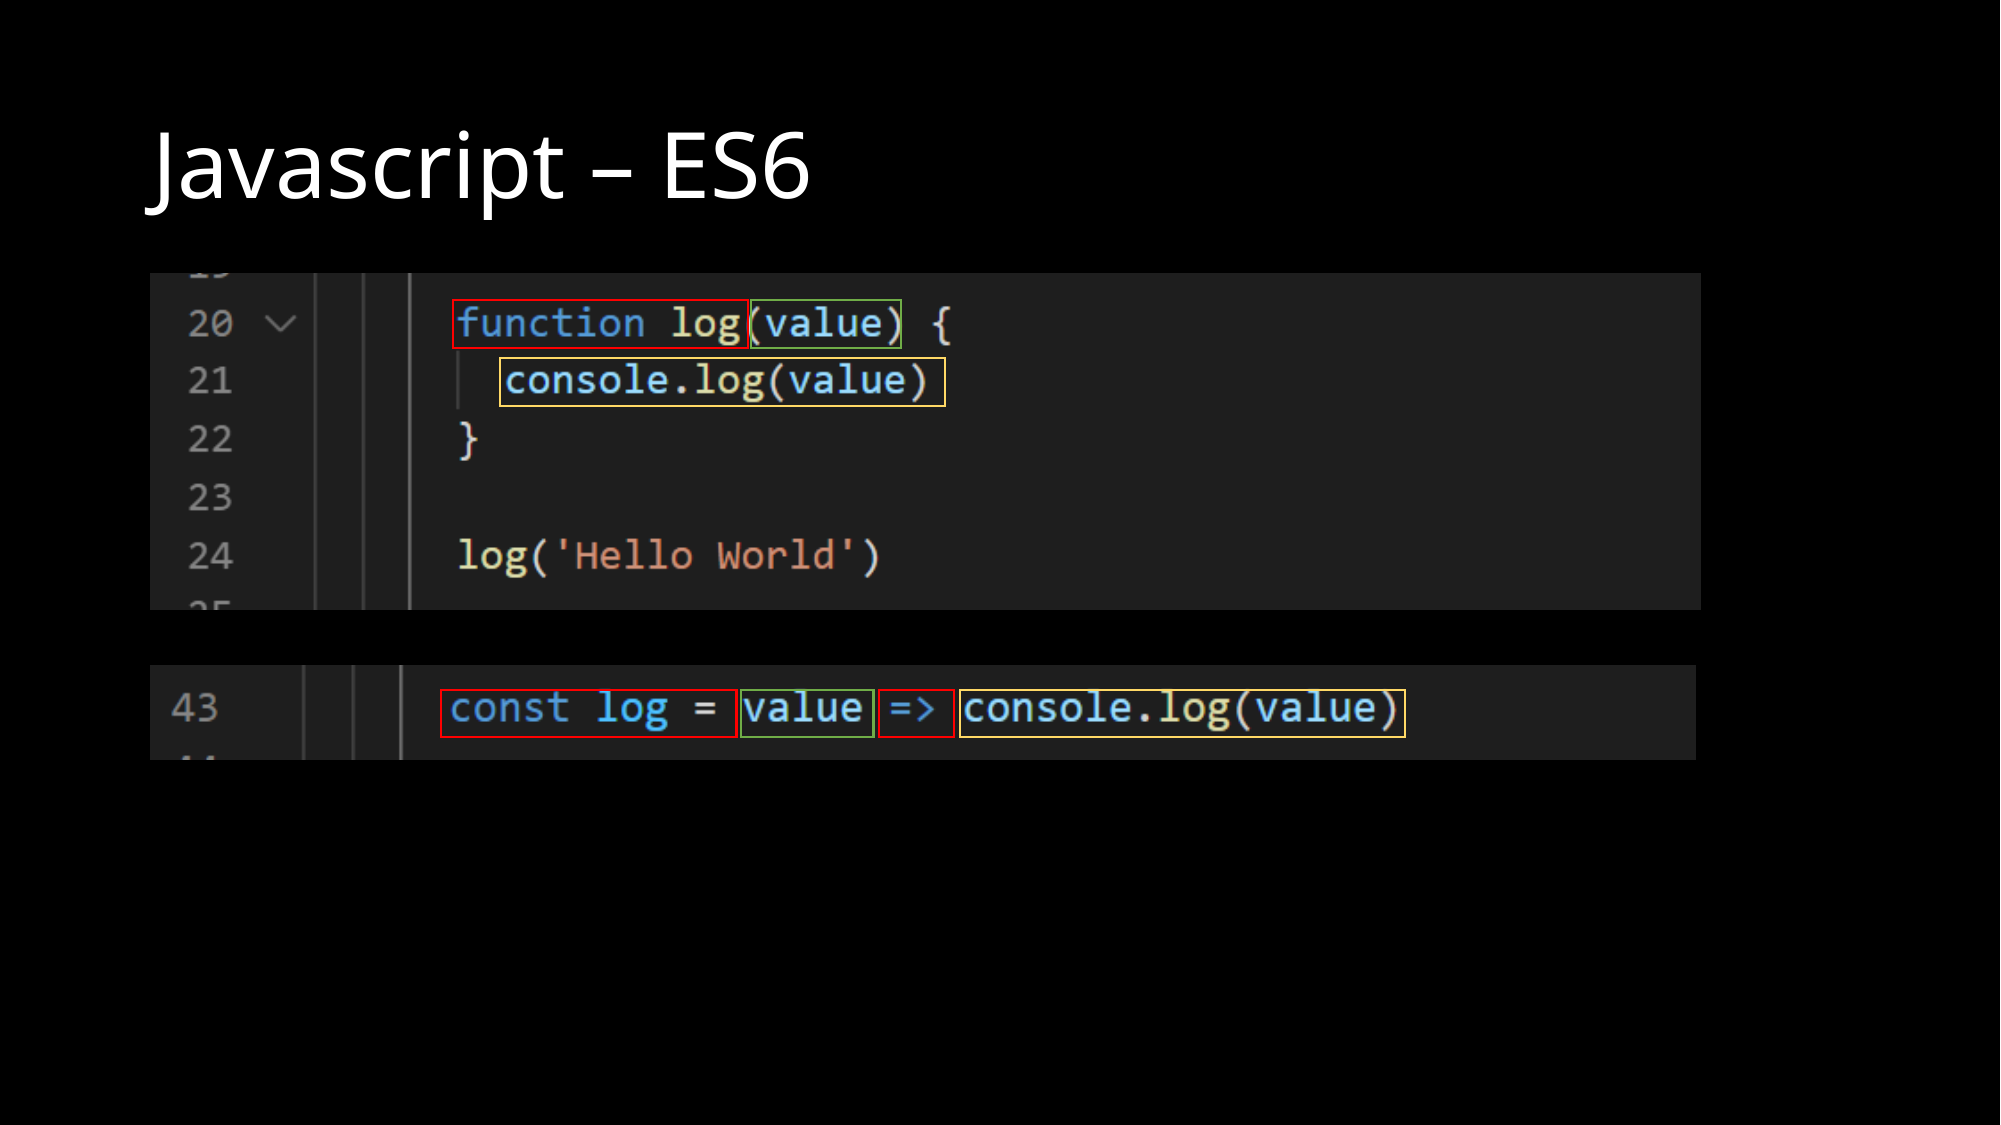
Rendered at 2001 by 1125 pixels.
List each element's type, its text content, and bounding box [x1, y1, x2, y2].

picture [149, 273, 1701, 610]
picture [149, 665, 1696, 760]
title Javascript – ES6 [137, 59, 1863, 278]
